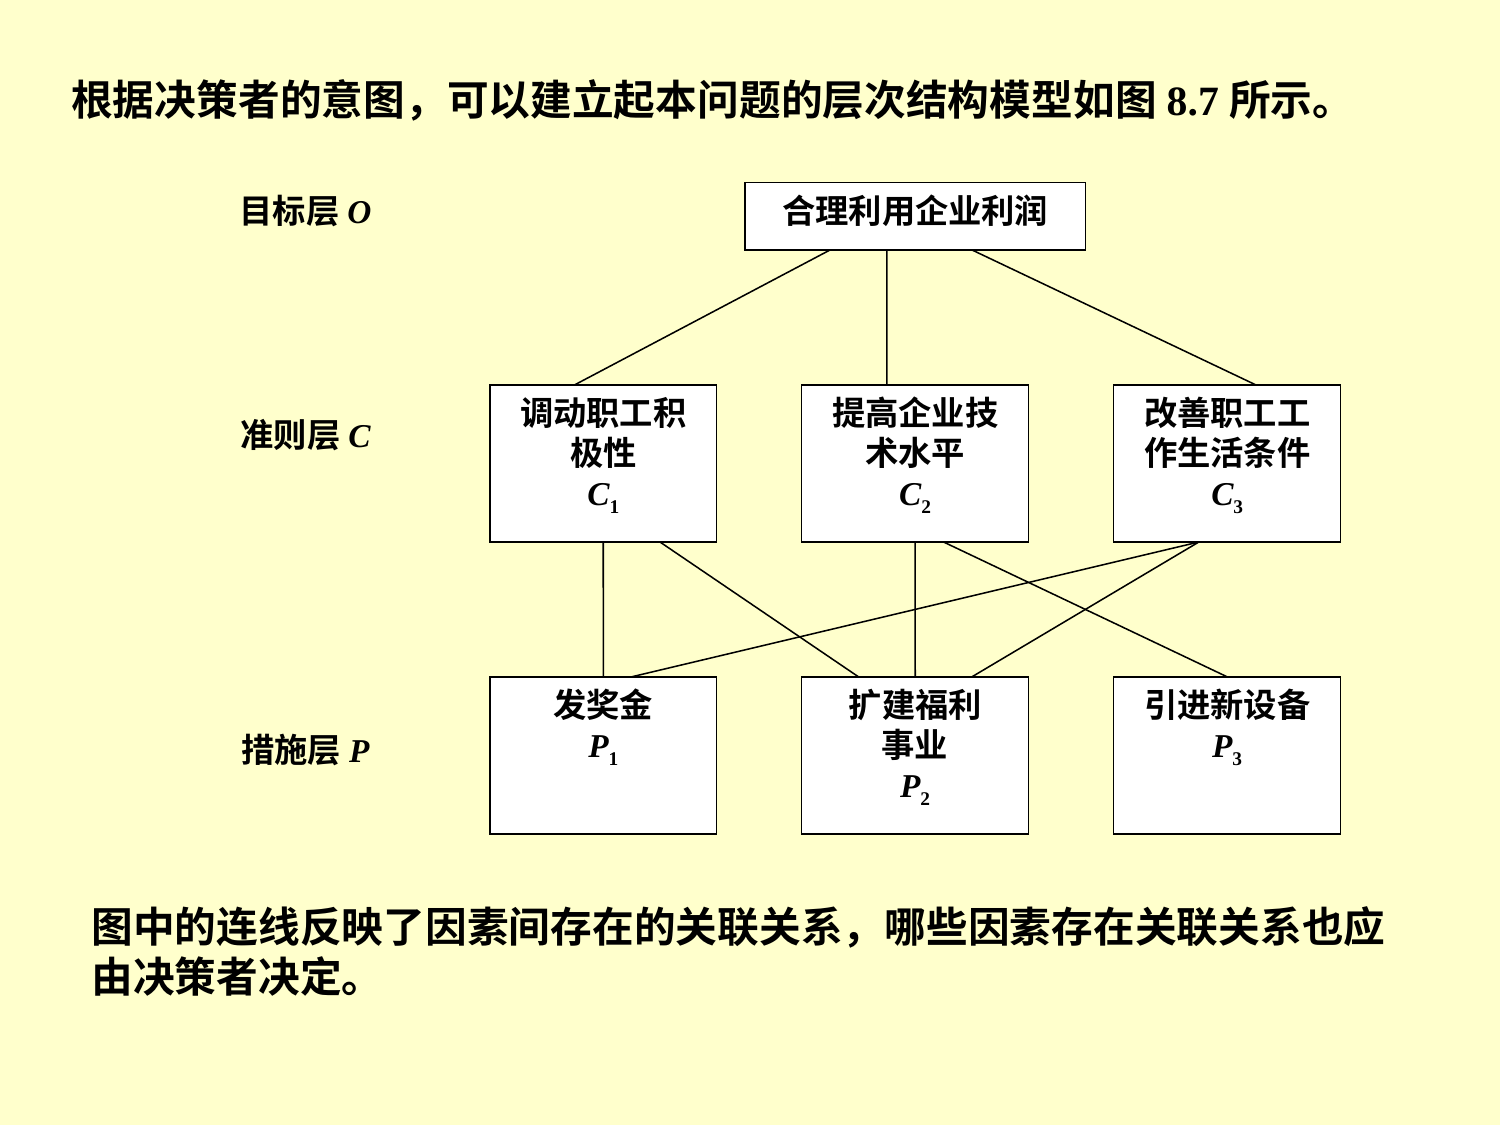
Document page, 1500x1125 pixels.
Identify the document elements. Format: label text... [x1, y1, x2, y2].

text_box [206, 182, 1341, 835]
text_box 根据决策者的意图，可以建立起本问题的层次结构模型如图8.7所示。 [56, 66, 1370, 132]
text_box 图中的连线反映了因素间存在的关联关系，哪些因素存在关联关系也应由决策者决定。 [76, 893, 1424, 1009]
